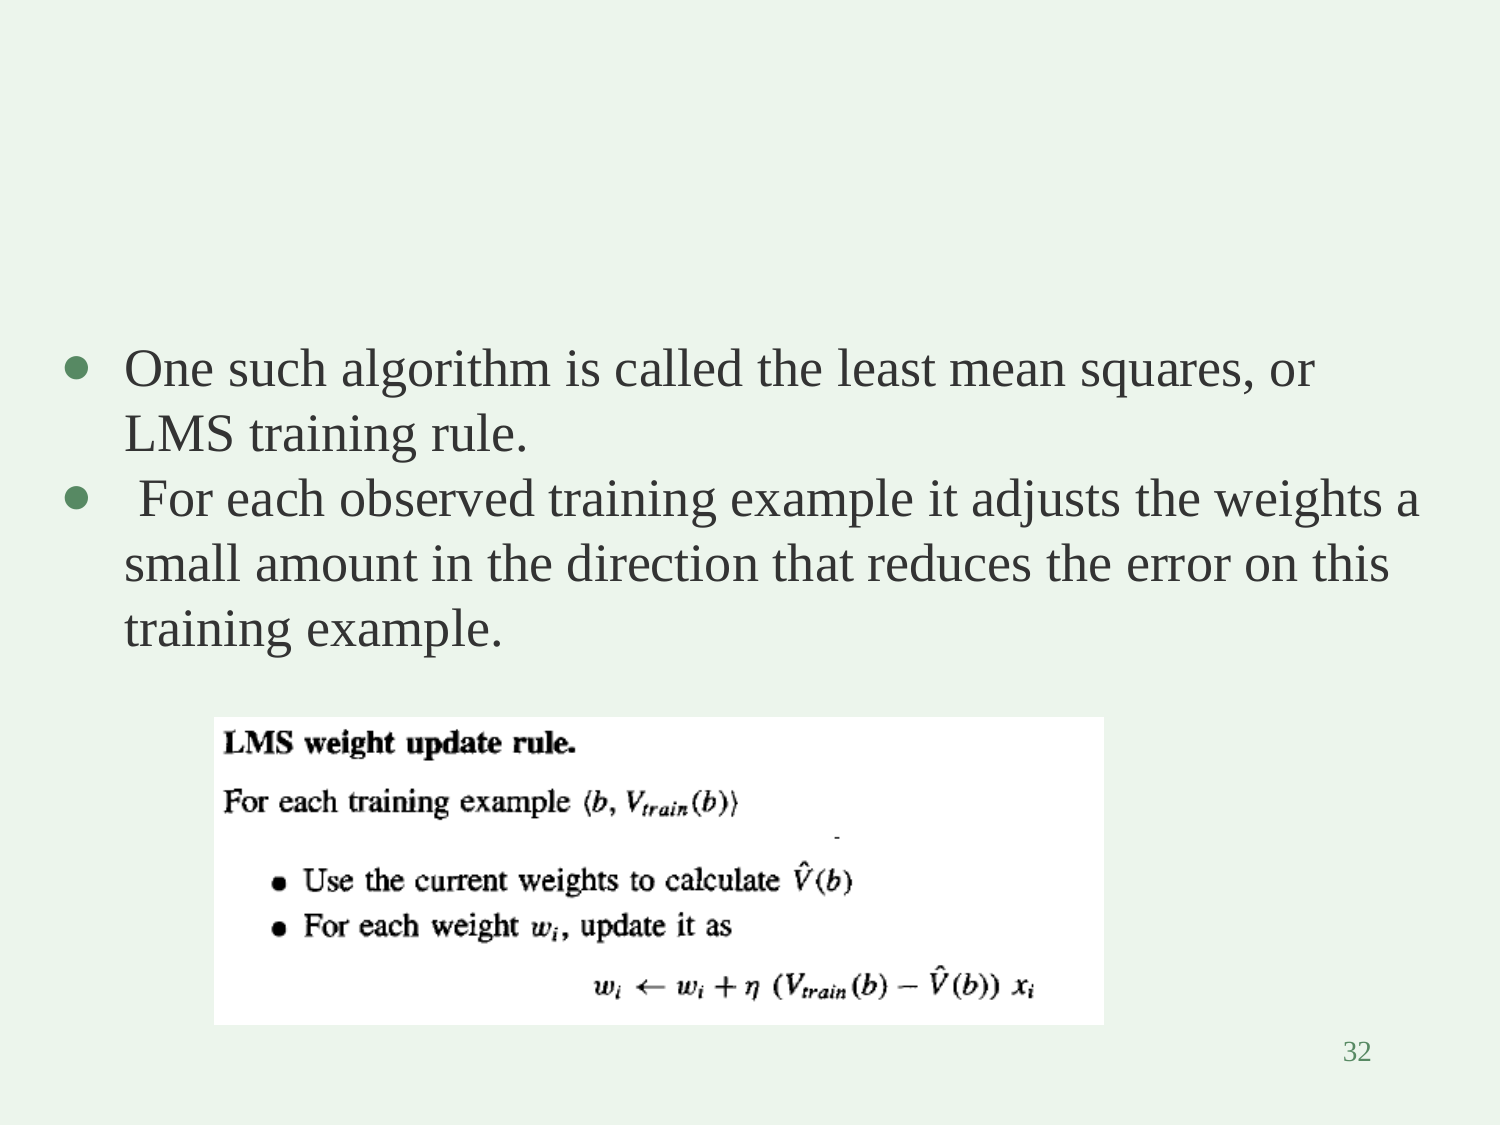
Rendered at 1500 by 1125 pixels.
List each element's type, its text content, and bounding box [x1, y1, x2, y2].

picture [214, 716, 1104, 1026]
list One such algorithm is called the least mean squares, or LMS training rule. For each observed training example it adjusts the weights a small amount in the direction that reduces the error on this training example. [34, 324, 1440, 1085]
slide_number 32 [1074, 1025, 1388, 1100]
